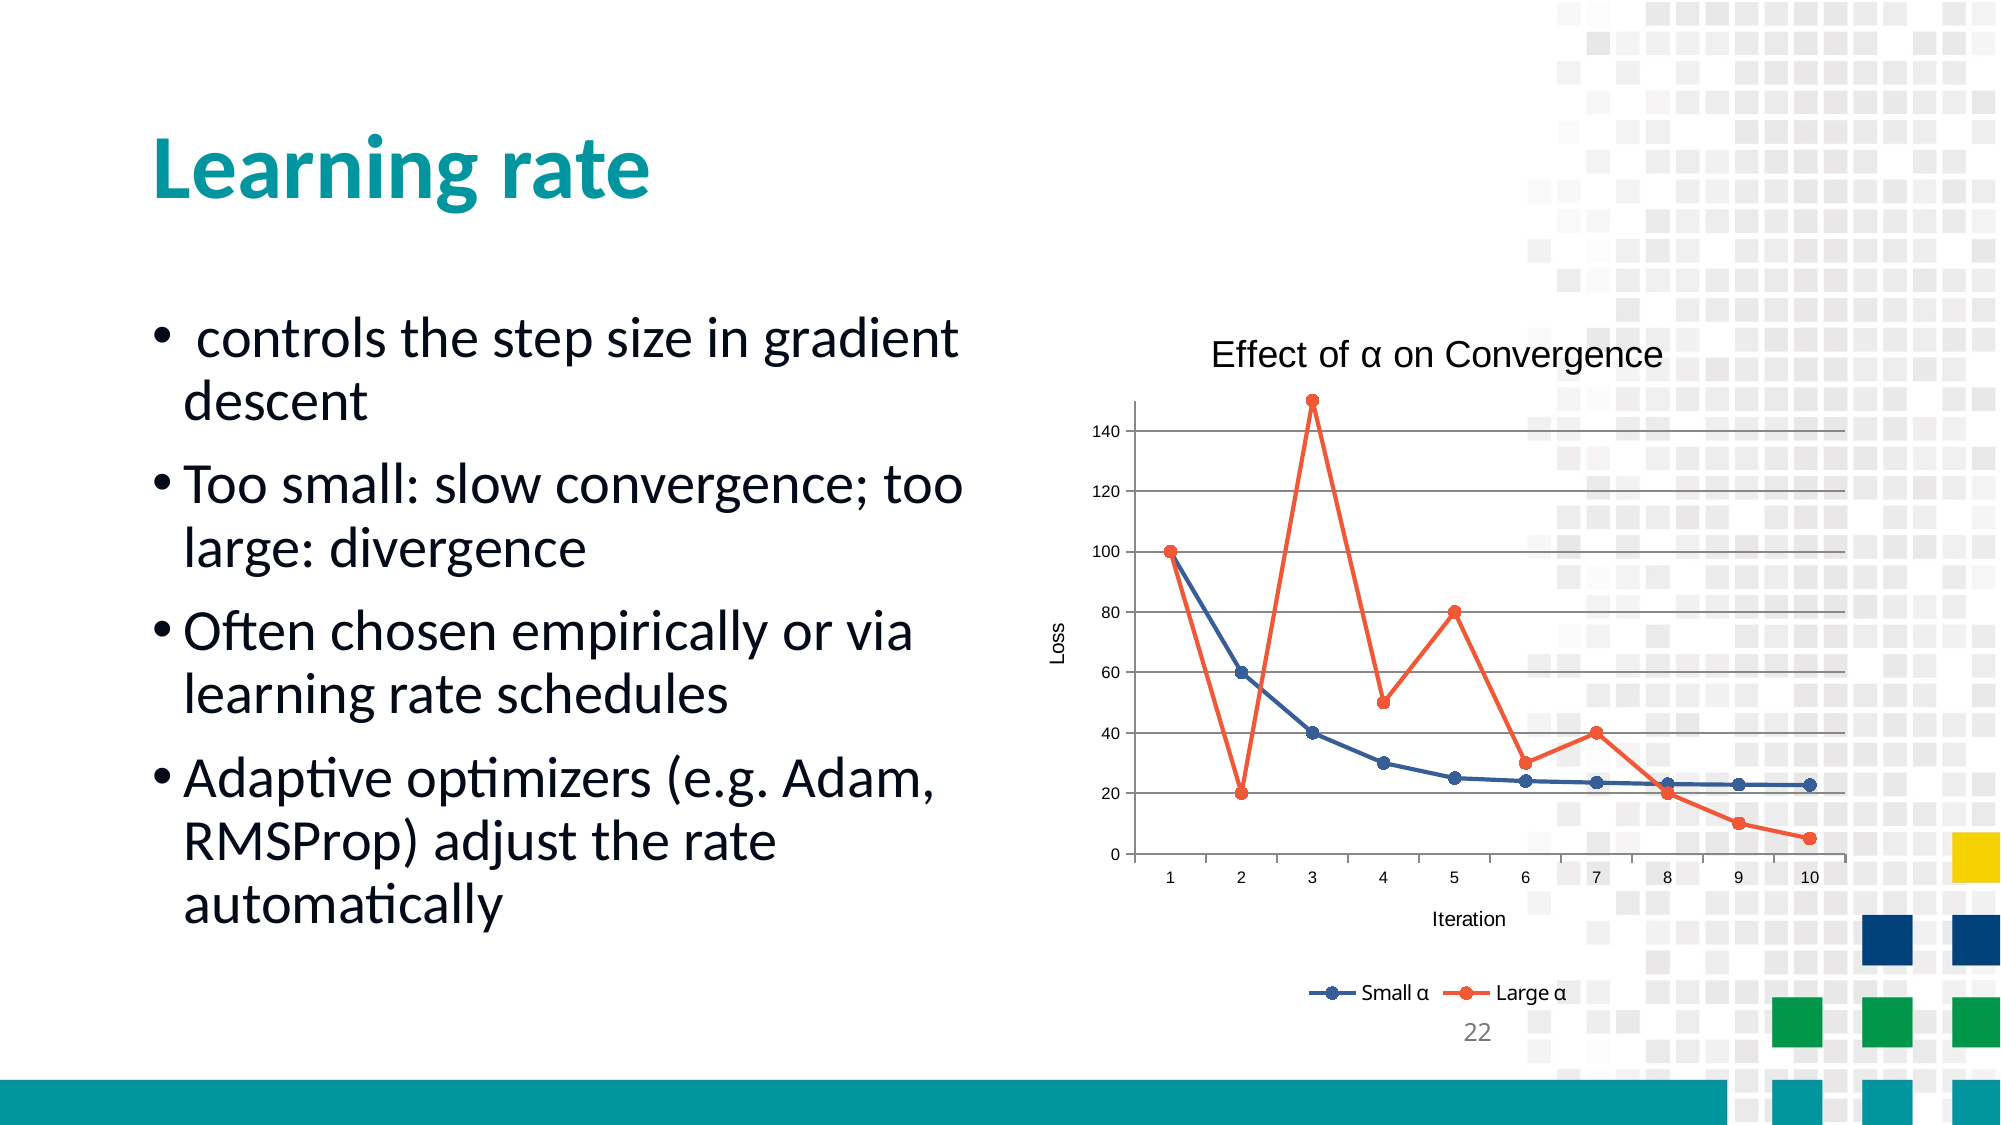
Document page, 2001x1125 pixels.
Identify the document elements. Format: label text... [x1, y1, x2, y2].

title Learning rate [137, 59, 1863, 278]
chart [1011, 298, 1863, 1014]
slide_number 22 [1191, 1014, 1507, 1064]
picture [0, 0, 2001, 1125]
